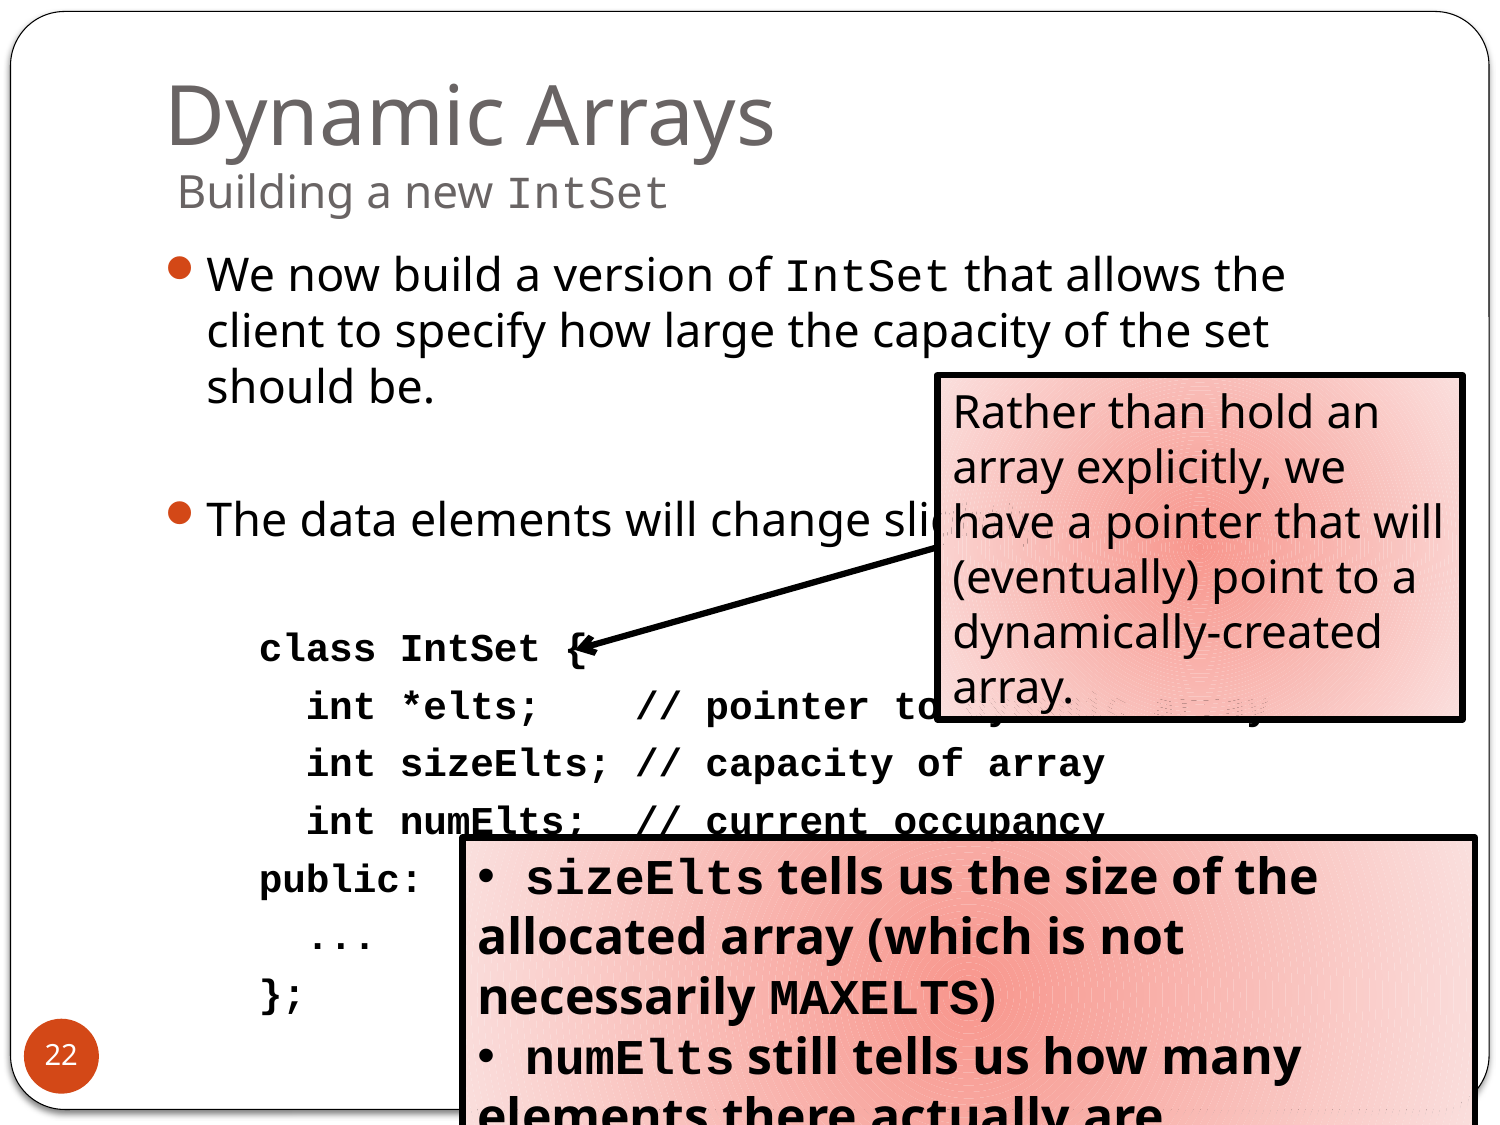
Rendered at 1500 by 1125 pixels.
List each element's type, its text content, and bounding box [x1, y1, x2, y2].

slide_number 22 [23, 1018, 99, 1094]
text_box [574, 374, 1463, 651]
title Dynamic Arrays Building a new IntSet [150, 45, 1425, 233]
list We now build a version of IntSet that allows the client to specify how large the capacity of the set should be. The data elements will change slightly: class IntSet { int *elts; // pointer to dynamic array int sizeElts; // capacity of array int numElts; // current occupancy public: ... }; [150, 237, 1425, 1025]
text_box sizeElts tells us the size of the allocated array (which is not necessarily MAXELTS) numElts still tells us how many elements there actually are. [462, 837, 1475, 1125]
